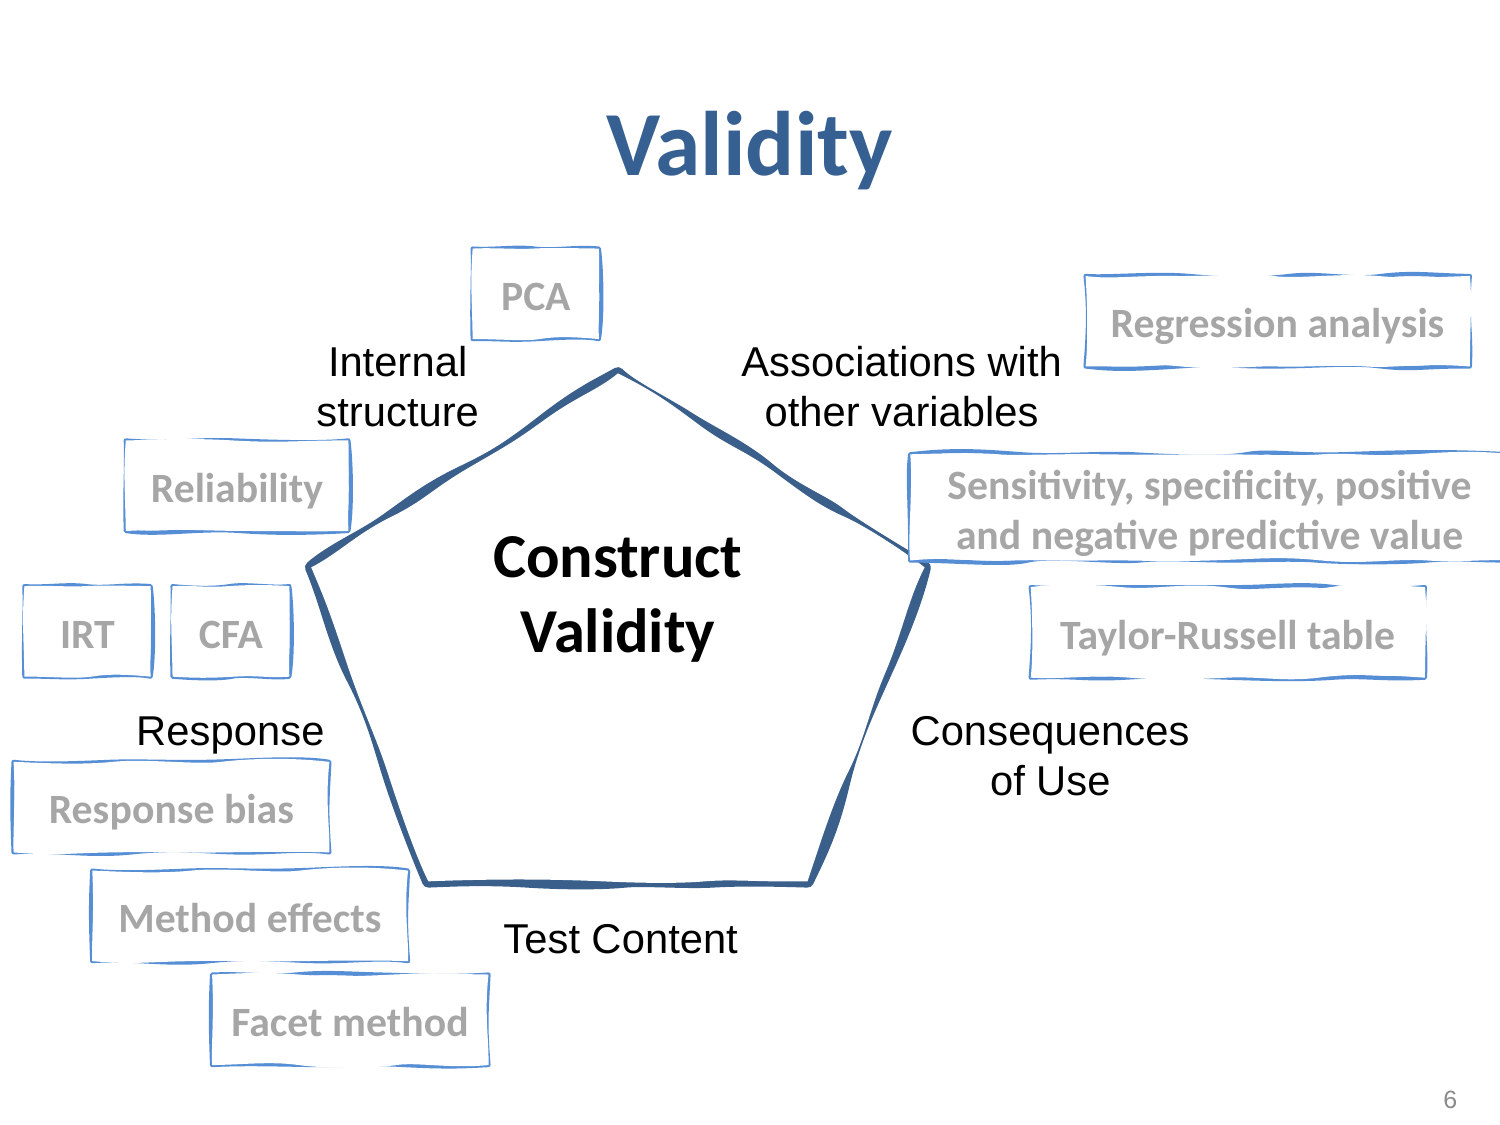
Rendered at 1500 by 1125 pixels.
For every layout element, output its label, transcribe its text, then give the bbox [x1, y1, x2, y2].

slide_number 6 [324, 1069, 1473, 1125]
text_box Associations with other variables [699, 327, 1104, 443]
text_box Construct Validity [309, 371, 927, 886]
text_box Regression analysis [1083, 271, 1473, 371]
text_box Sensitivity, specificity, positive and negative predictive value [906, 449, 1500, 565]
text_box PCA [470, 245, 604, 342]
text_box Facet method [208, 970, 491, 1069]
text_box IRT [21, 583, 156, 680]
title Validity [75, 45, 1425, 233]
text_box Response bias [10, 757, 332, 856]
text_box Test Content [488, 904, 765, 969]
text_box Response Processes [77, 696, 384, 812]
text_box Reliability [123, 438, 353, 535]
text_box Consequences of Use [890, 696, 1210, 812]
text_box CFA [170, 583, 294, 681]
text_box Taylor-Russell table [1028, 583, 1428, 682]
text_box Internal structure [297, 327, 499, 443]
text_box Method effects [88, 865, 411, 965]
